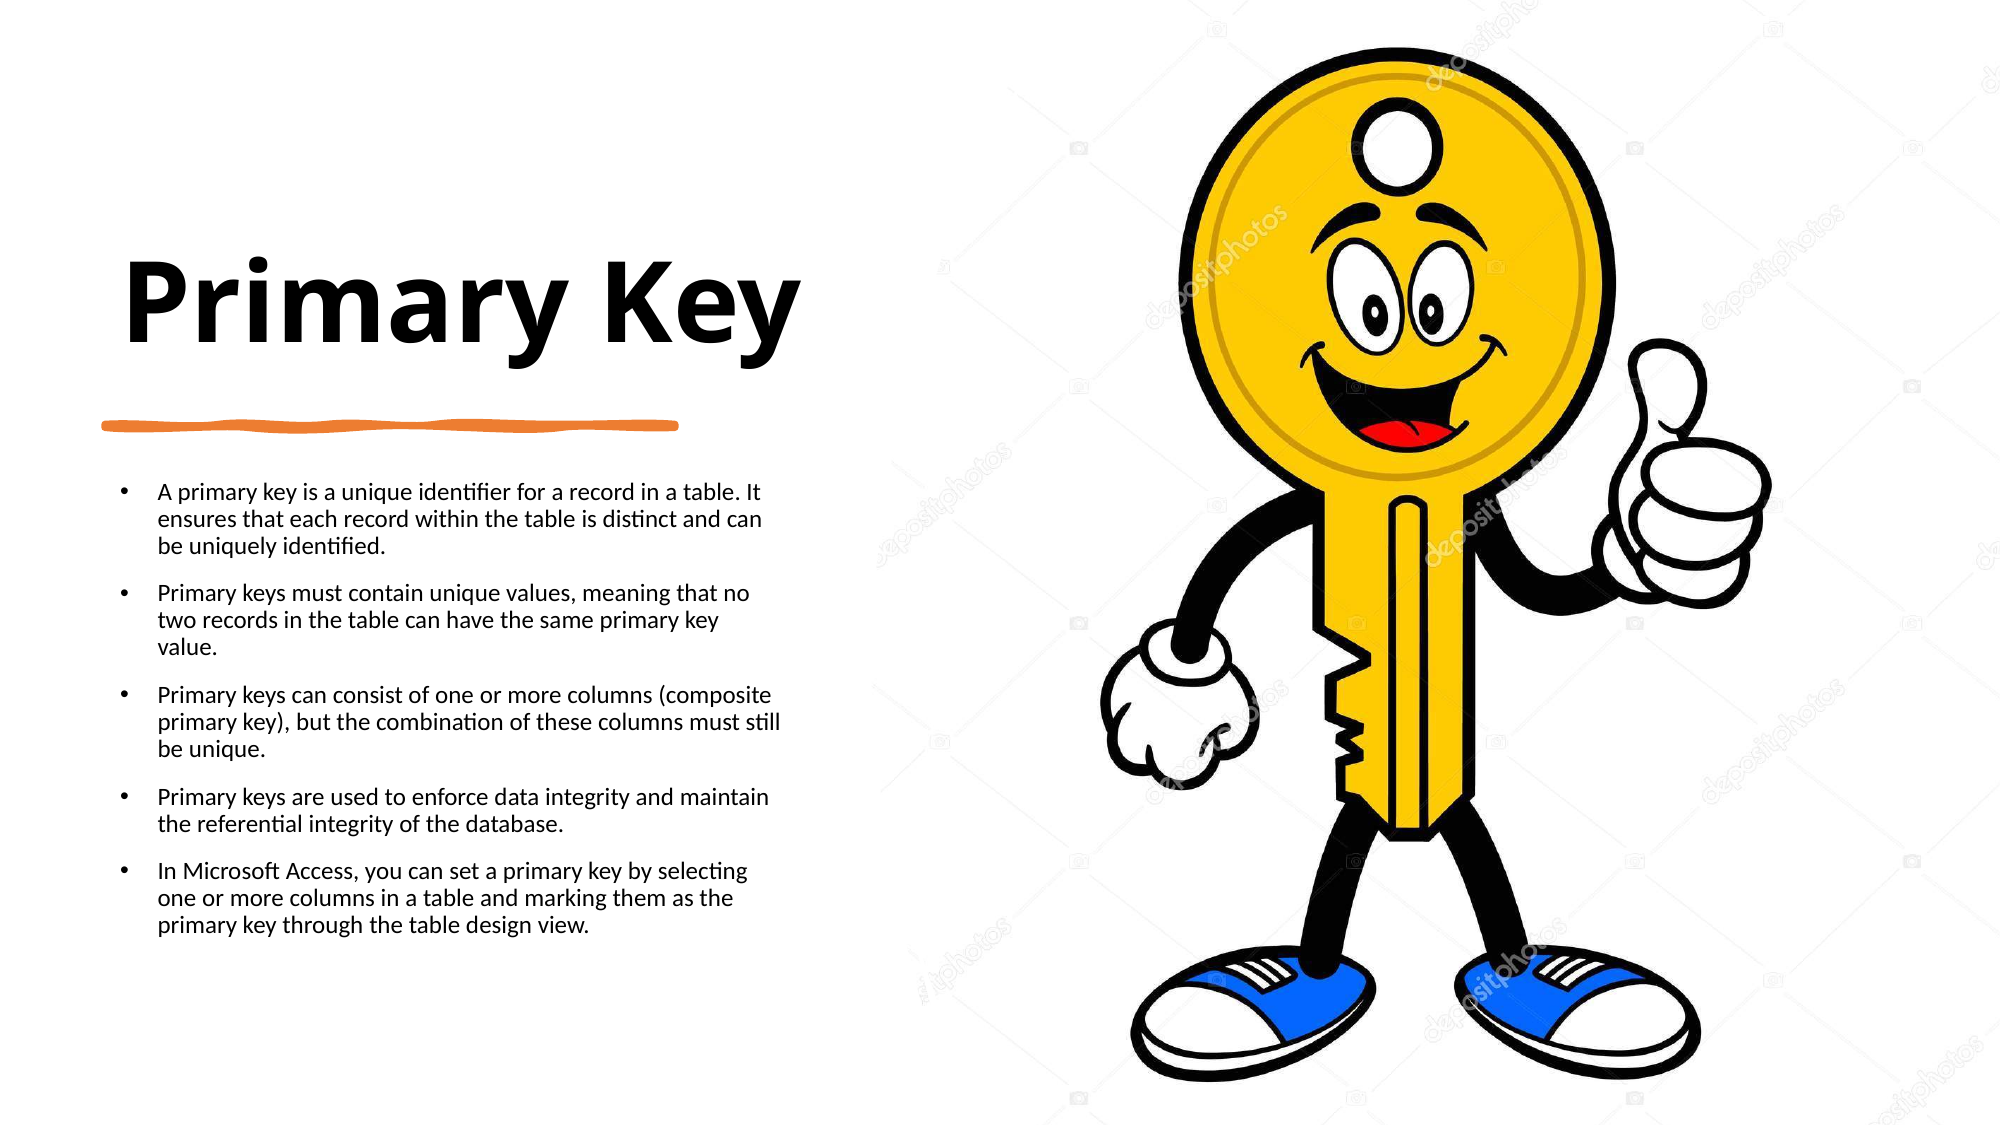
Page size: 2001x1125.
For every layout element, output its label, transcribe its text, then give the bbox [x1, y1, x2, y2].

text_box [0, 0, 871, 1125]
list A primary key is a unique identifier for a record in a table. It ensures that each record within the table is distinct and can be uniquely identified. Primary keys must contain unique values, meaning that no two records in the table can have the same primary key value. Primary keys can consist of one or more columns (composite primary key), but the combination of these columns must still be unique. Primary keys are used to enforce data integrity and maintain the referential integrity of the database. In Microsoft Access, you can set a primary key by selecting one or more columns in a table and marking them as the primary key through the table design view. [105, 471, 802, 1016]
text_box [103, 421, 676, 431]
picture [871, 0, 2000, 1125]
title Primary Key [105, 53, 822, 375]
